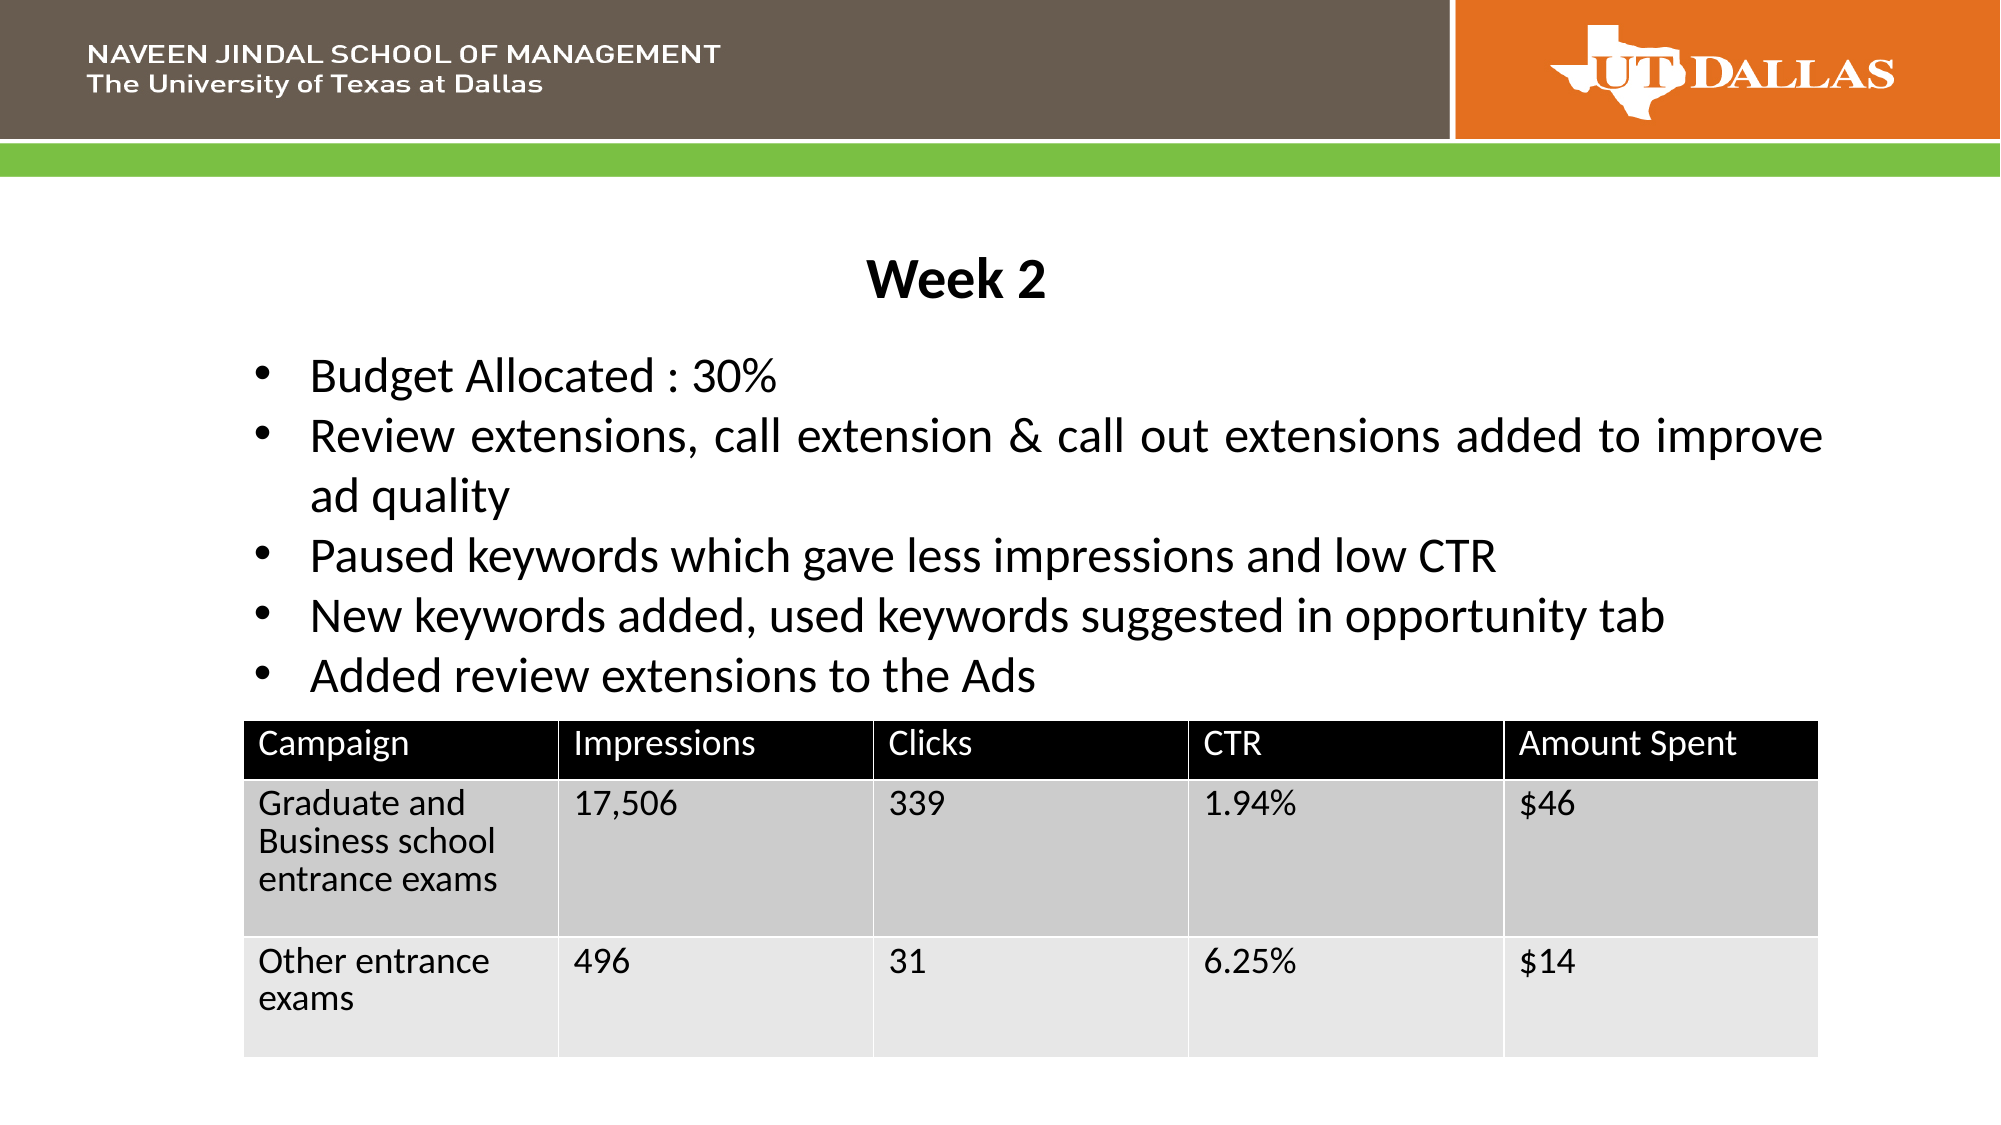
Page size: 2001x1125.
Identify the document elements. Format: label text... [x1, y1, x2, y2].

table_cell Other entrance exams [244, 938, 558, 1057]
table_cell 31 [874, 938, 1188, 1057]
picture [0, 0, 2000, 1125]
table_header Clicks [874, 721, 1188, 779]
table_cell $46 [1505, 781, 1818, 936]
table_cell Graduate and Business school entrance exams [244, 781, 558, 936]
table_header Impressions [559, 721, 873, 779]
table_cell 17,506 [559, 781, 873, 936]
table_cell 496 [559, 938, 873, 1057]
table_cell 339 [874, 781, 1188, 936]
text_box Budget Allocated : 30% Review extensions, call extension & call out extensions added to improve ad quality Paused keywords which gave less impressions and low CTR New keywords added, used keywords suggested in opportunity tab Added review extensions to the Ads [236, 334, 1839, 895]
table_cell 6.25% [1189, 938, 1503, 1057]
table_header Campaign [244, 721, 558, 779]
table_cell $14 [1505, 938, 1818, 1057]
text_box Week 2 [852, 232, 1144, 318]
table_header Amount Spent [1505, 721, 1818, 779]
table_cell 1.94% [1189, 781, 1503, 936]
table_header CTR [1189, 721, 1503, 779]
